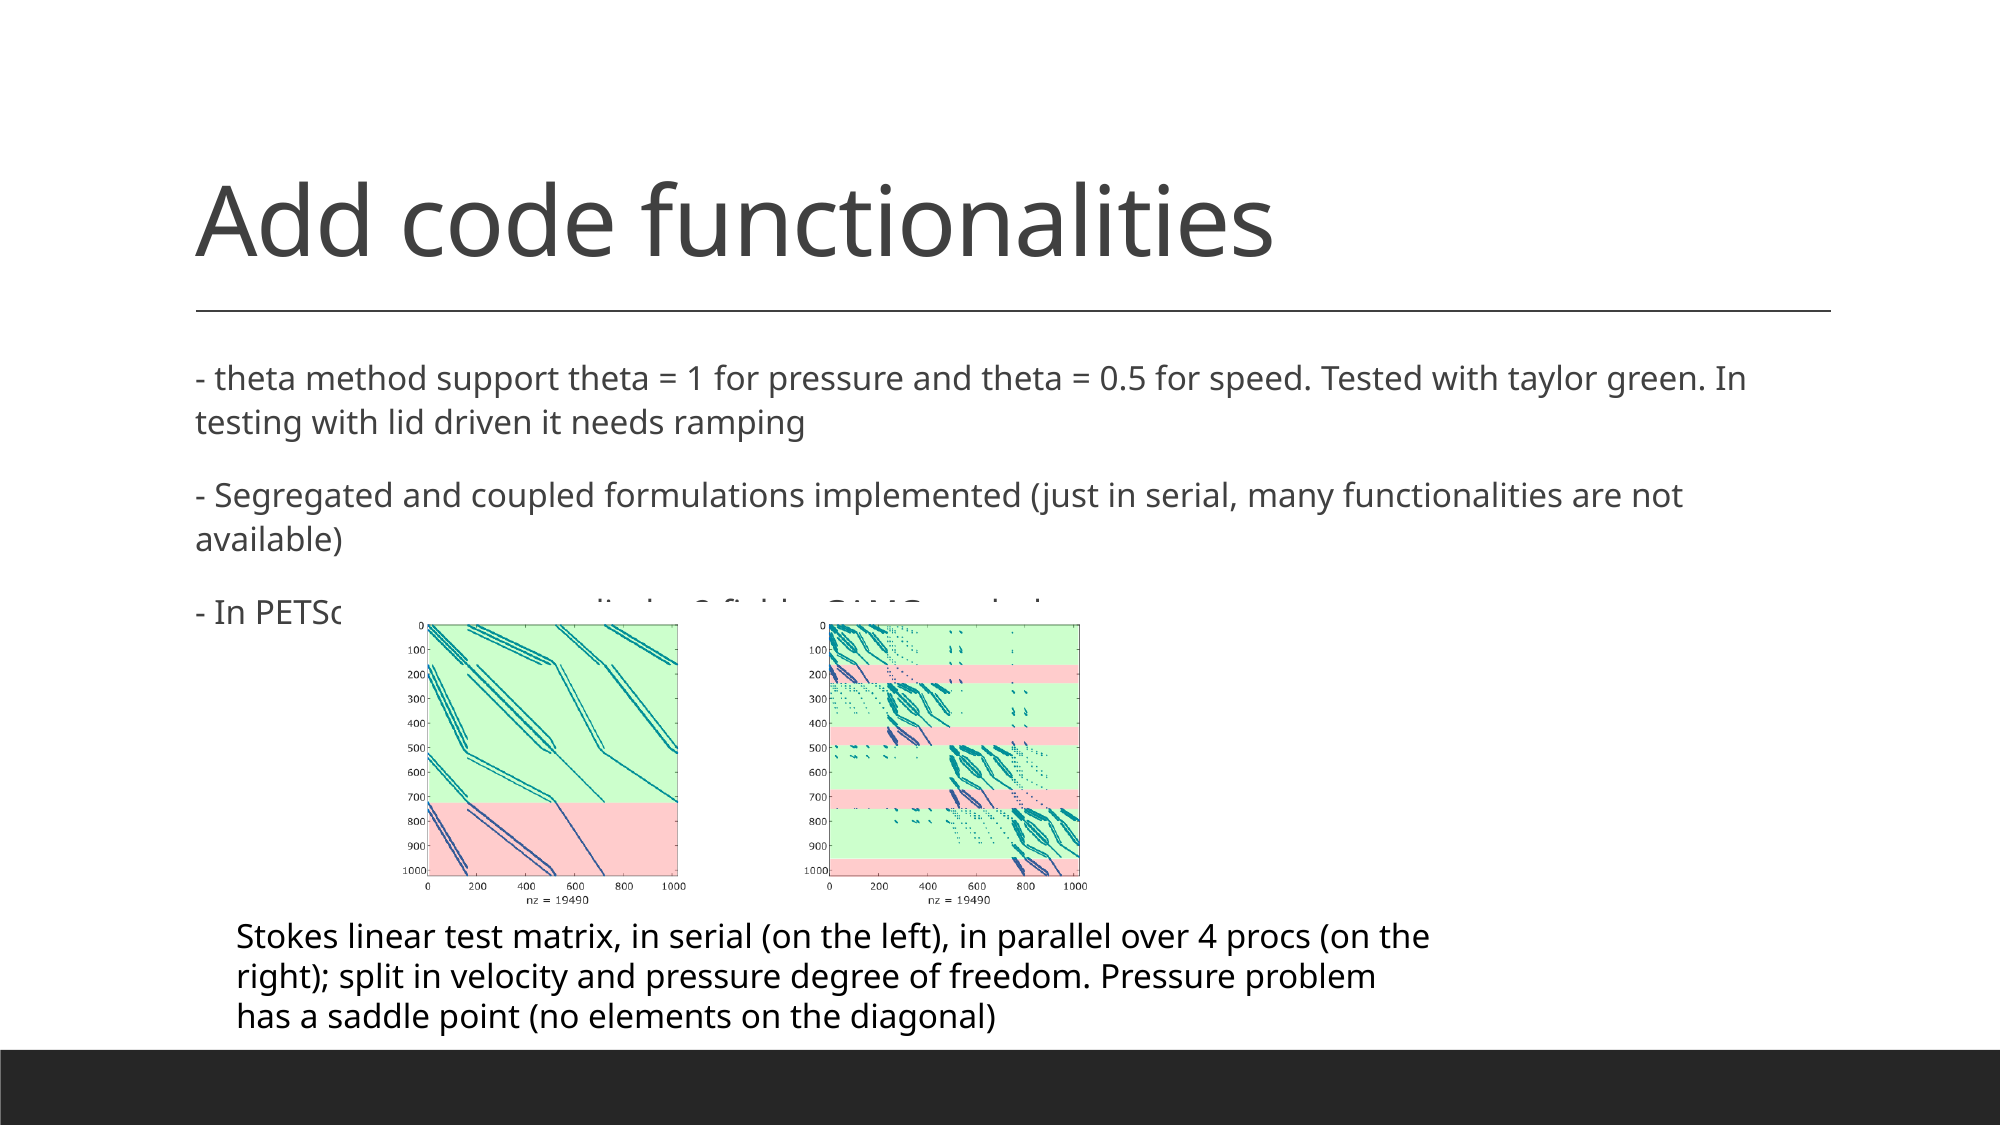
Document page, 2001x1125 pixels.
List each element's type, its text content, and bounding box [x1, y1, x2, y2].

text_box Stokes linear test matrix, in serial (on the left), in parallel over 4 procs (on the right); split in velocity and pressure degree of freedom. Pressure problem has a saddle point (no elements on the diagonal) [221, 908, 1453, 1043]
list - theta method support theta = 1 for pressure and theta = 0.5 for speed. Tested with taylor green. In testing with lid driven it needs ramping - Segregated and coupled formulations implemented (just in serial, many functionalities are not available) - In PETSc you can now split the 2 fields, GAMG works better [180, 345, 1830, 963]
title Add code functionalities [180, 47, 1830, 285]
picture [341, 601, 1152, 909]
